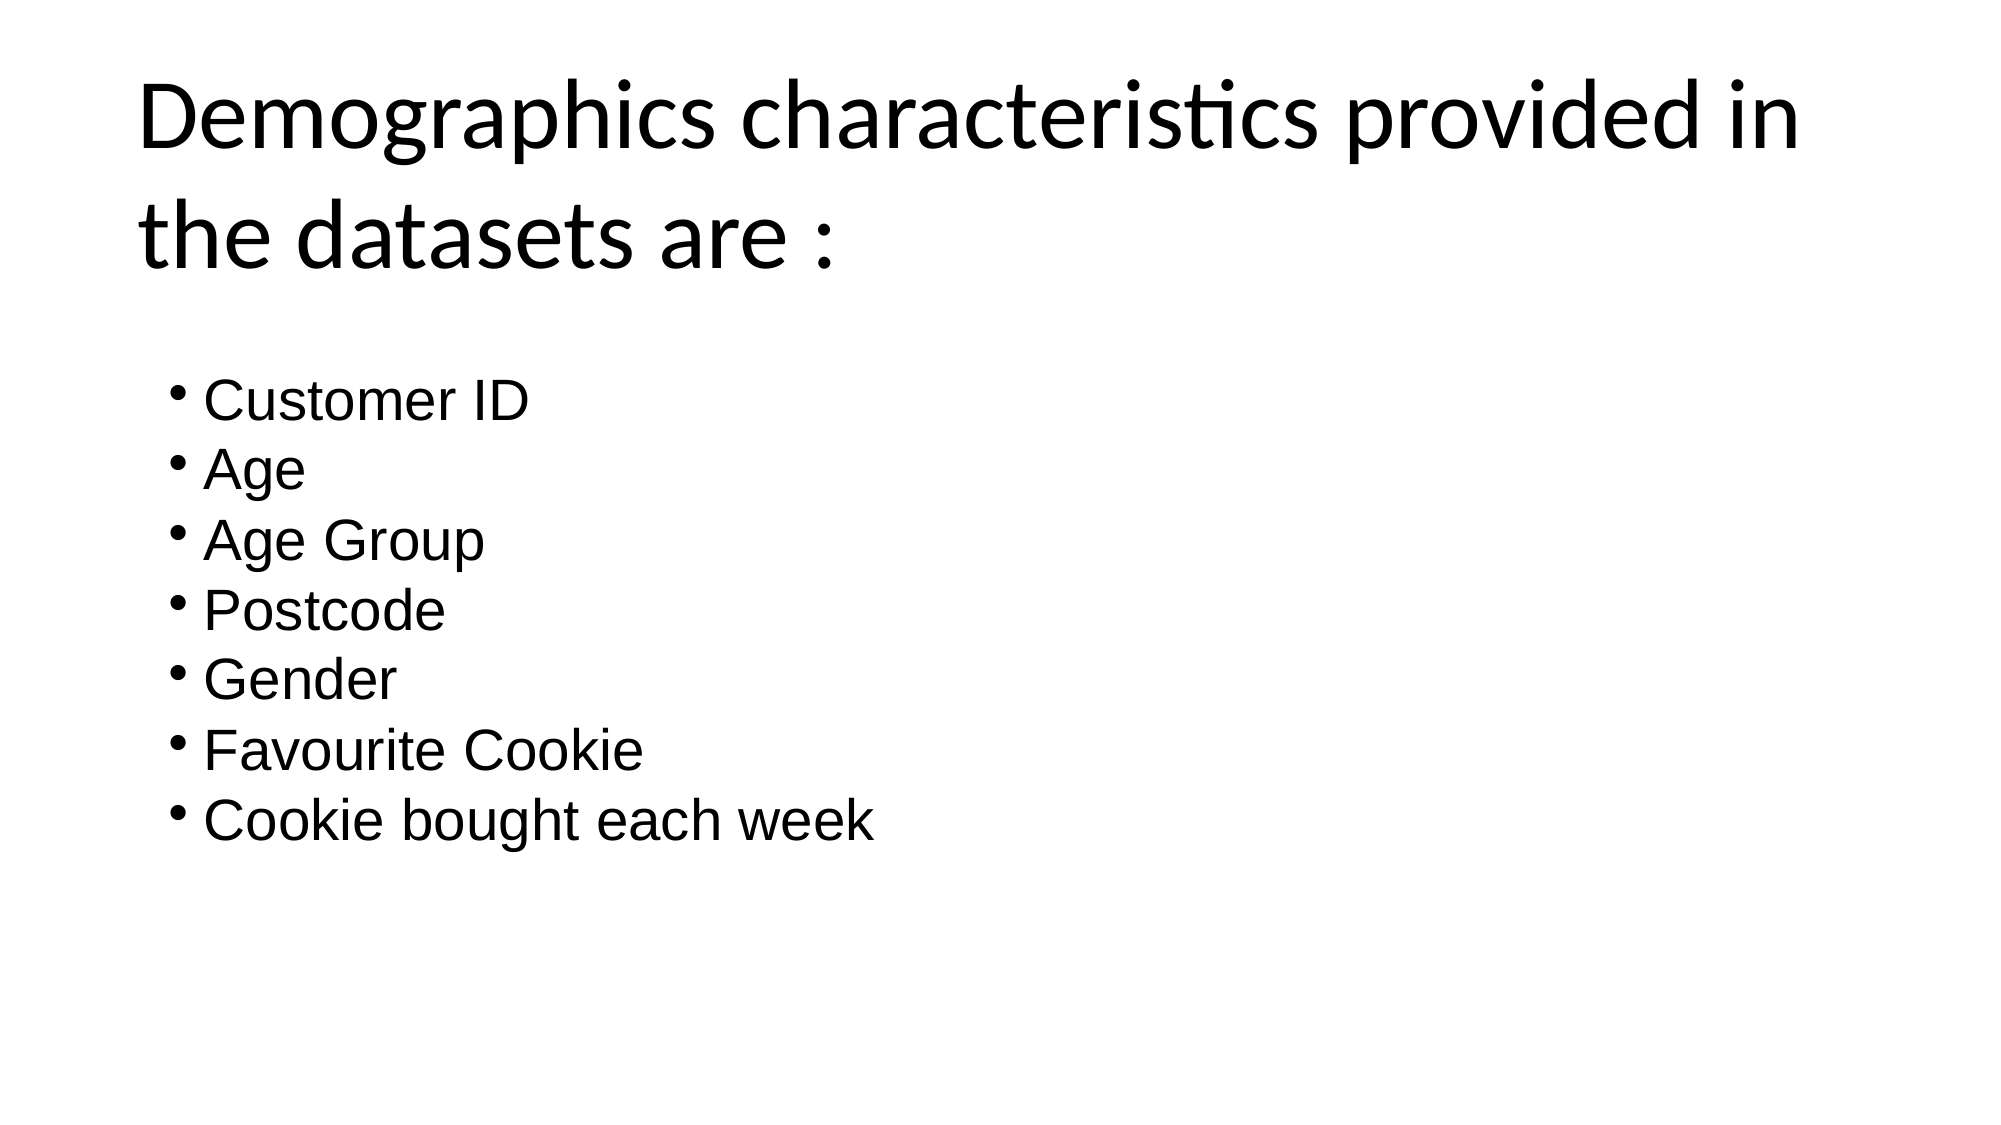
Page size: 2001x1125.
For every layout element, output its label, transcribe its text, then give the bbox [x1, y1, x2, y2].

text_box Customer ID Age Age Group Postcode Gender Favourite Cookie Cookie bought each week [153, 354, 1855, 825]
text_box Demographics characteristics provided in the datasets are : [137, 59, 1863, 278]
